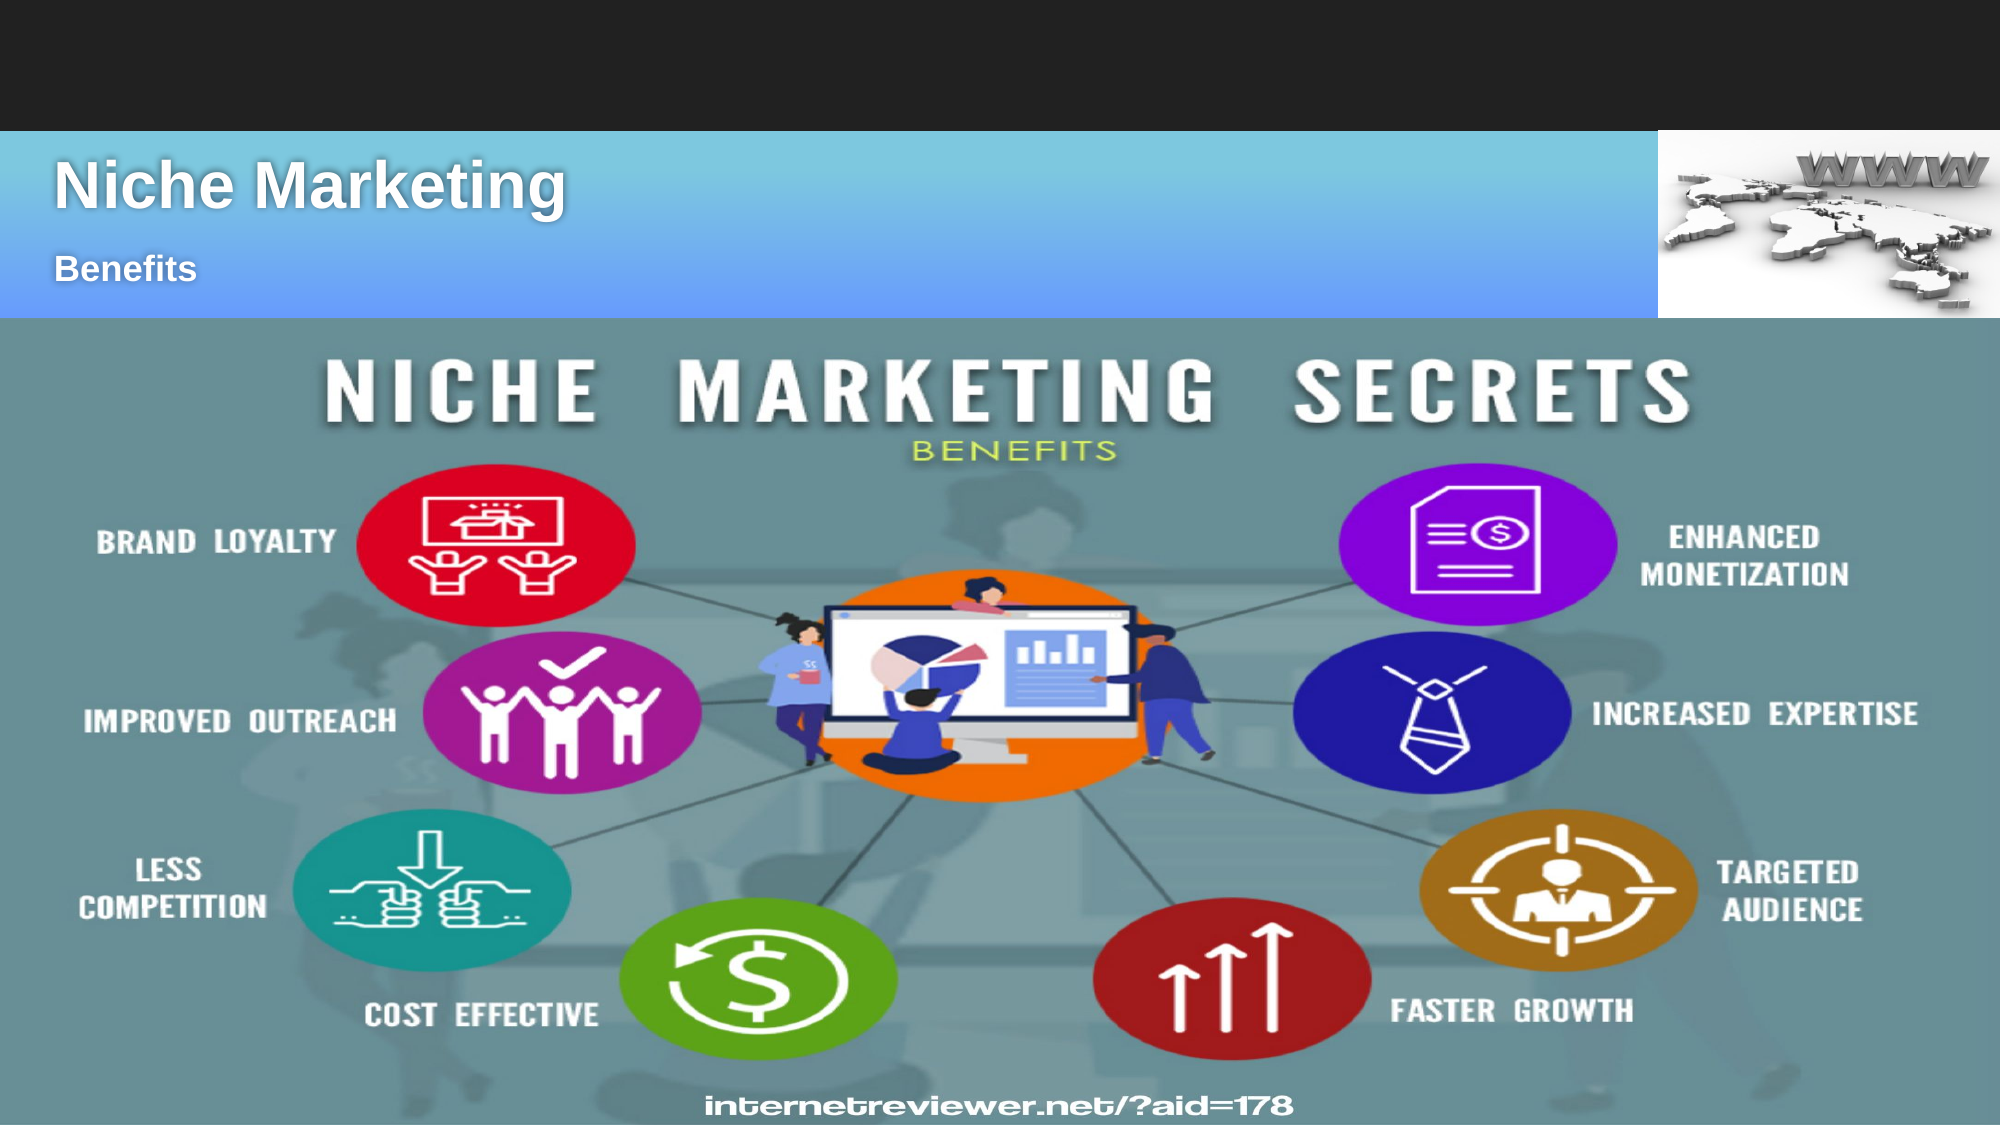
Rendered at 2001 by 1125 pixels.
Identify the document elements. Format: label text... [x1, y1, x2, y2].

picture [0, 130, 2000, 1125]
list Benefits [38, 237, 1459, 297]
title Niche Marketing [38, 136, 1042, 230]
